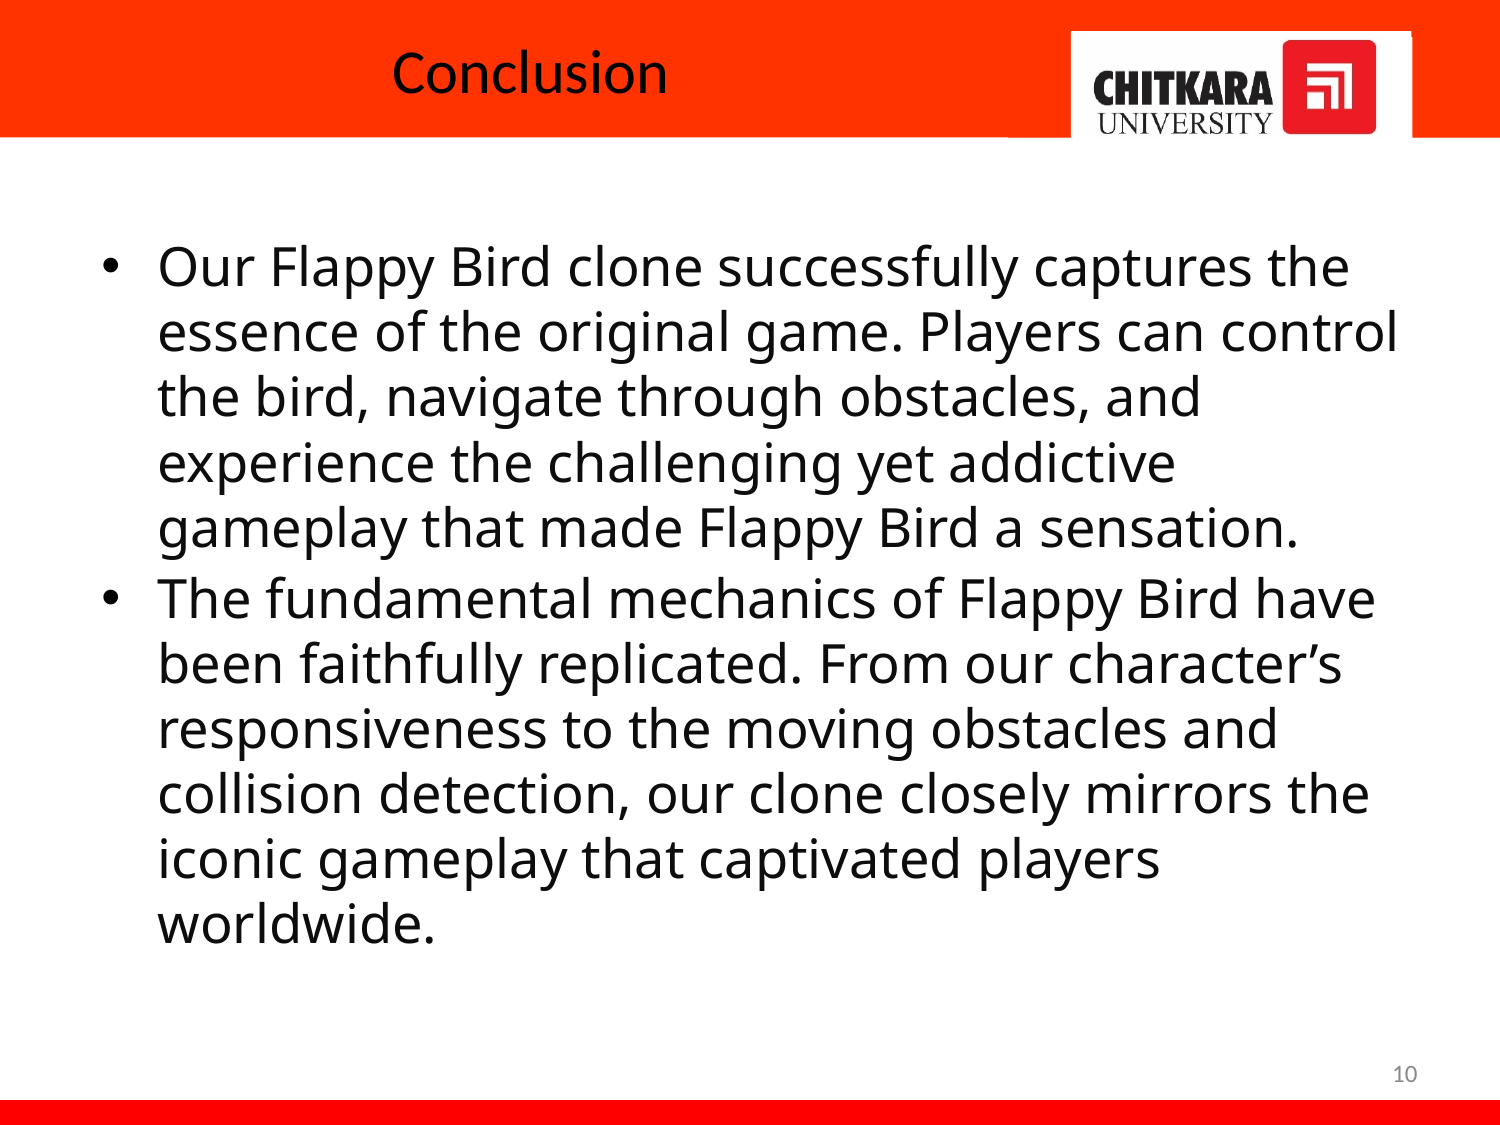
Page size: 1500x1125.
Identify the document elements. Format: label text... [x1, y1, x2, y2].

title Conclusion [0, 0, 1063, 138]
list Our Flappy Bird clone successfully captures the essence of the original game. Players can control the bird, navigate through obstacles, and experience the challenging yet addictive gameplay that made Flappy Bird a sensation. The fundamental mechanics of Flappy Bird have been faithfully replicated. From our character’s responsiveness to the moving obstacles and collision detection, our clone closely mirrors the iconic gameplay that captivated players worldwide. [74, 224, 1426, 968]
slide_number 10 [1382, 1051, 1426, 1094]
picture [1074, 37, 1391, 138]
